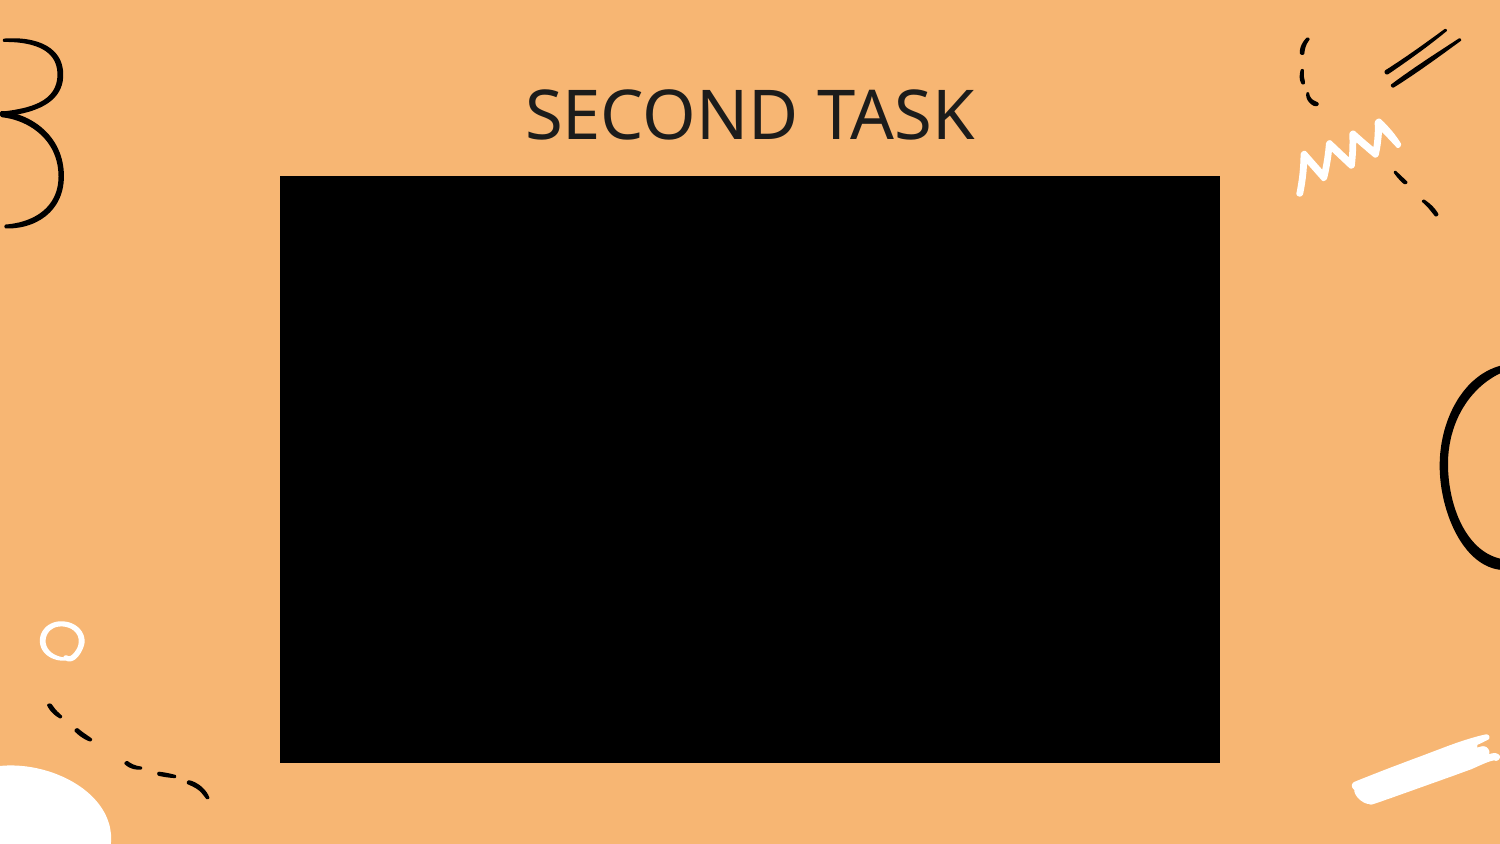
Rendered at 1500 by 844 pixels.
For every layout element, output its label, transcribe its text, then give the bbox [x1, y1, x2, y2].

title SECOND TASK [118, 55, 1382, 144]
picture [280, 176, 1220, 763]
